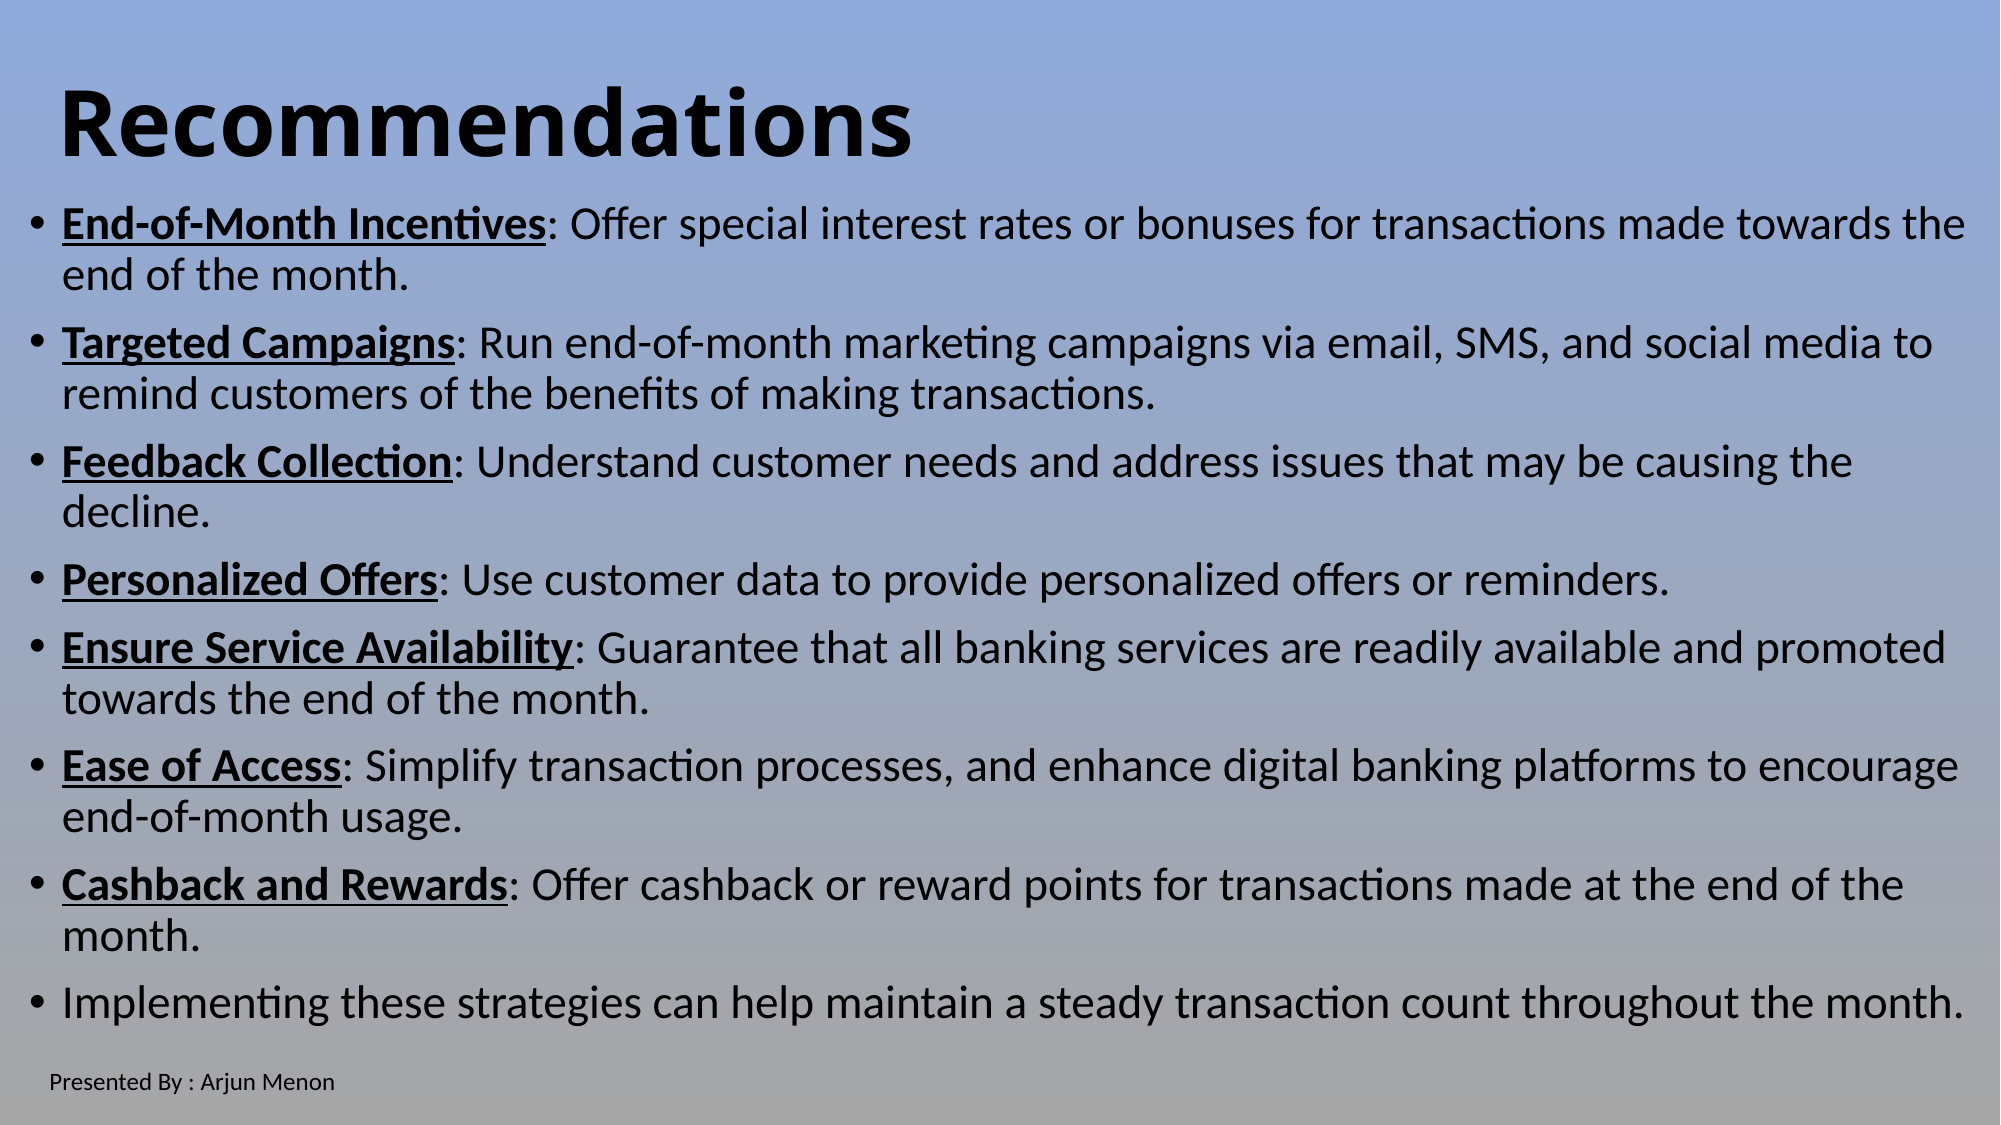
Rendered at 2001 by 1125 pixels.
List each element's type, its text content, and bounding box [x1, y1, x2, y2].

title Recommendations [42, 61, 967, 191]
footer Presented By : Arjun Menon [14, 1049, 371, 1112]
list End-of-Month Incentives: Offer special interest rates or bonuses for transactions made towards the end of the month. Targeted Campaigns: Run end-of-month marketing campaigns via email, SMS, and social media to remind customers of the benefits of making transactions. Feedback Collection: Understand customer needs and address issues that may be causing the decline. Personalized Offers: Use customer data to provide personalized offers or reminders. Ensure Service Availability: Guarantee that all banking services are readily available and promoted towards the end of the month. Ease of Access: Simplify transaction processes, and enhance digital banking platforms to encourage end-of-month usage. Cashback and Rewards: Offer cashback or reward points for transactions made at the end of the month. Implementing these strategies can help maintain a steady transaction count throughout the month. [14, 191, 1986, 1050]
